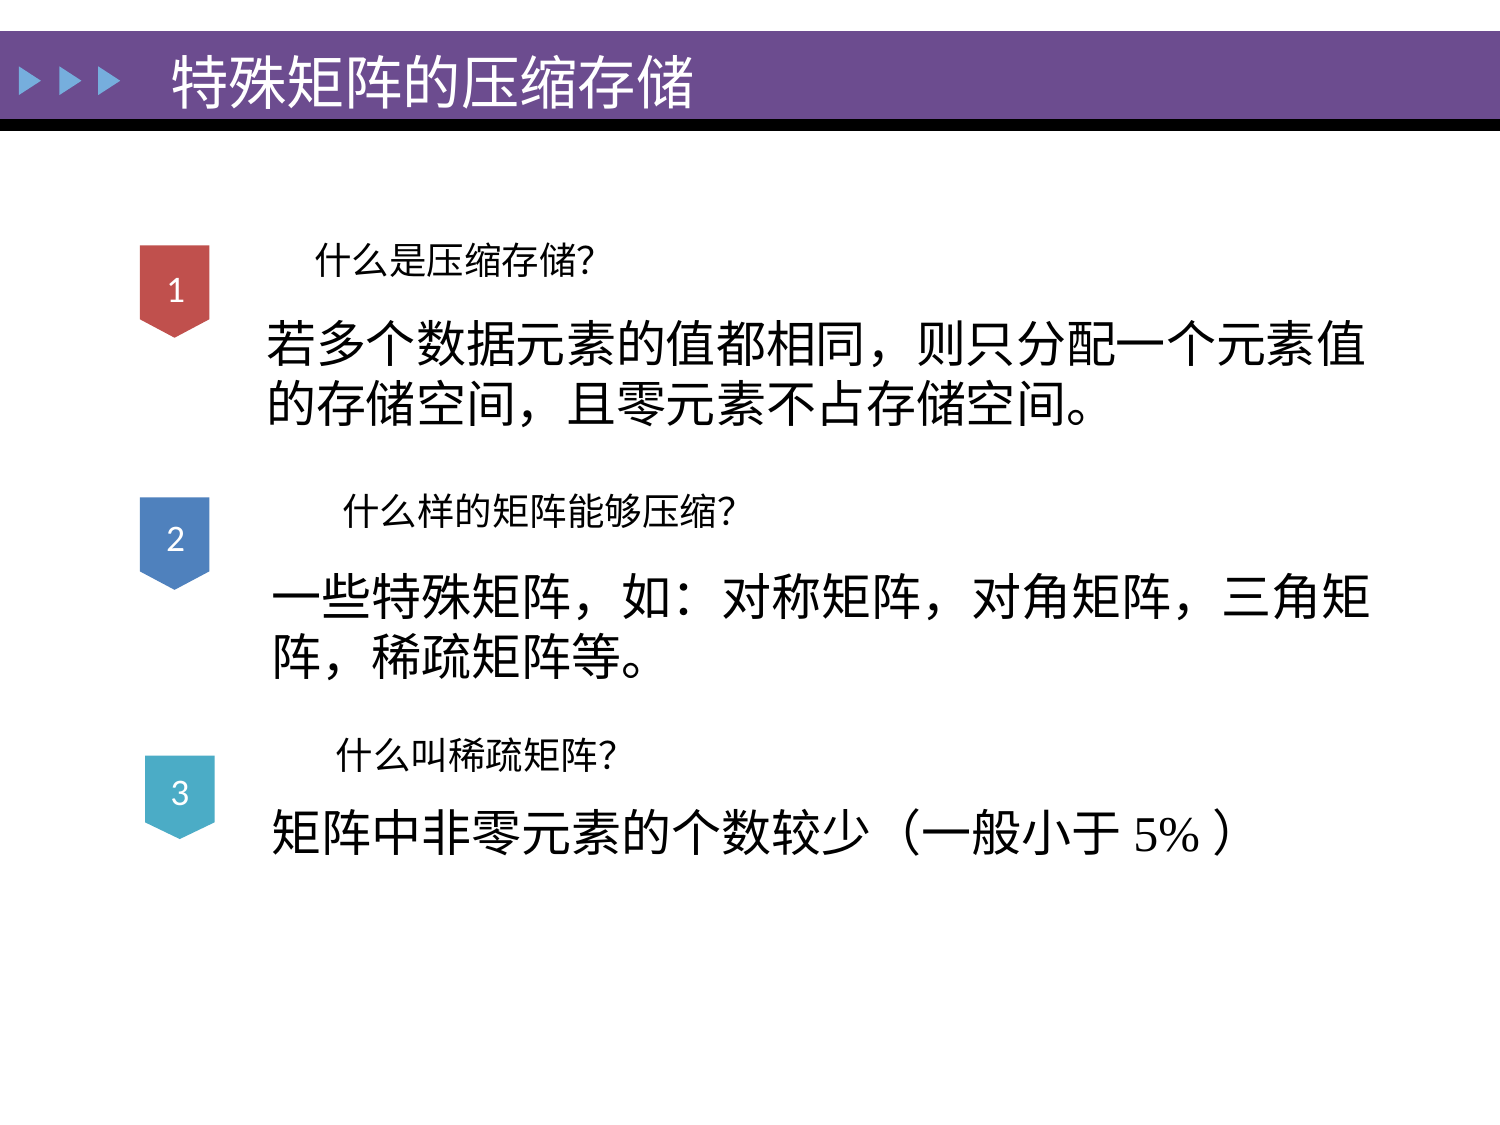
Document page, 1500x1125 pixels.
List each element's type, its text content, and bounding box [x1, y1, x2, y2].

text_box 一些特殊矩阵，如：对称矩阵，对角矩阵，三角矩阵，稀疏矩阵等。 [251, 555, 1431, 693]
text_box 什么是压缩存储？ [314, 236, 615, 282]
text_box 特殊矩阵的压缩存储 [155, 39, 1029, 124]
text_box 矩阵中非零元素的个数较少（一般小于5%） [251, 791, 1431, 882]
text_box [135, 491, 216, 590]
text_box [139, 744, 220, 840]
text_box 什么样的矩阵能够压缩？ [342, 487, 764, 533]
text_box 若多个数据元素的值都相同，则只分配一个元素值的存储空间，且零元素不占存储空间。 [246, 302, 1431, 468]
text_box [135, 241, 216, 338]
text_box 什么叫稀疏矩阵？ [318, 732, 636, 778]
